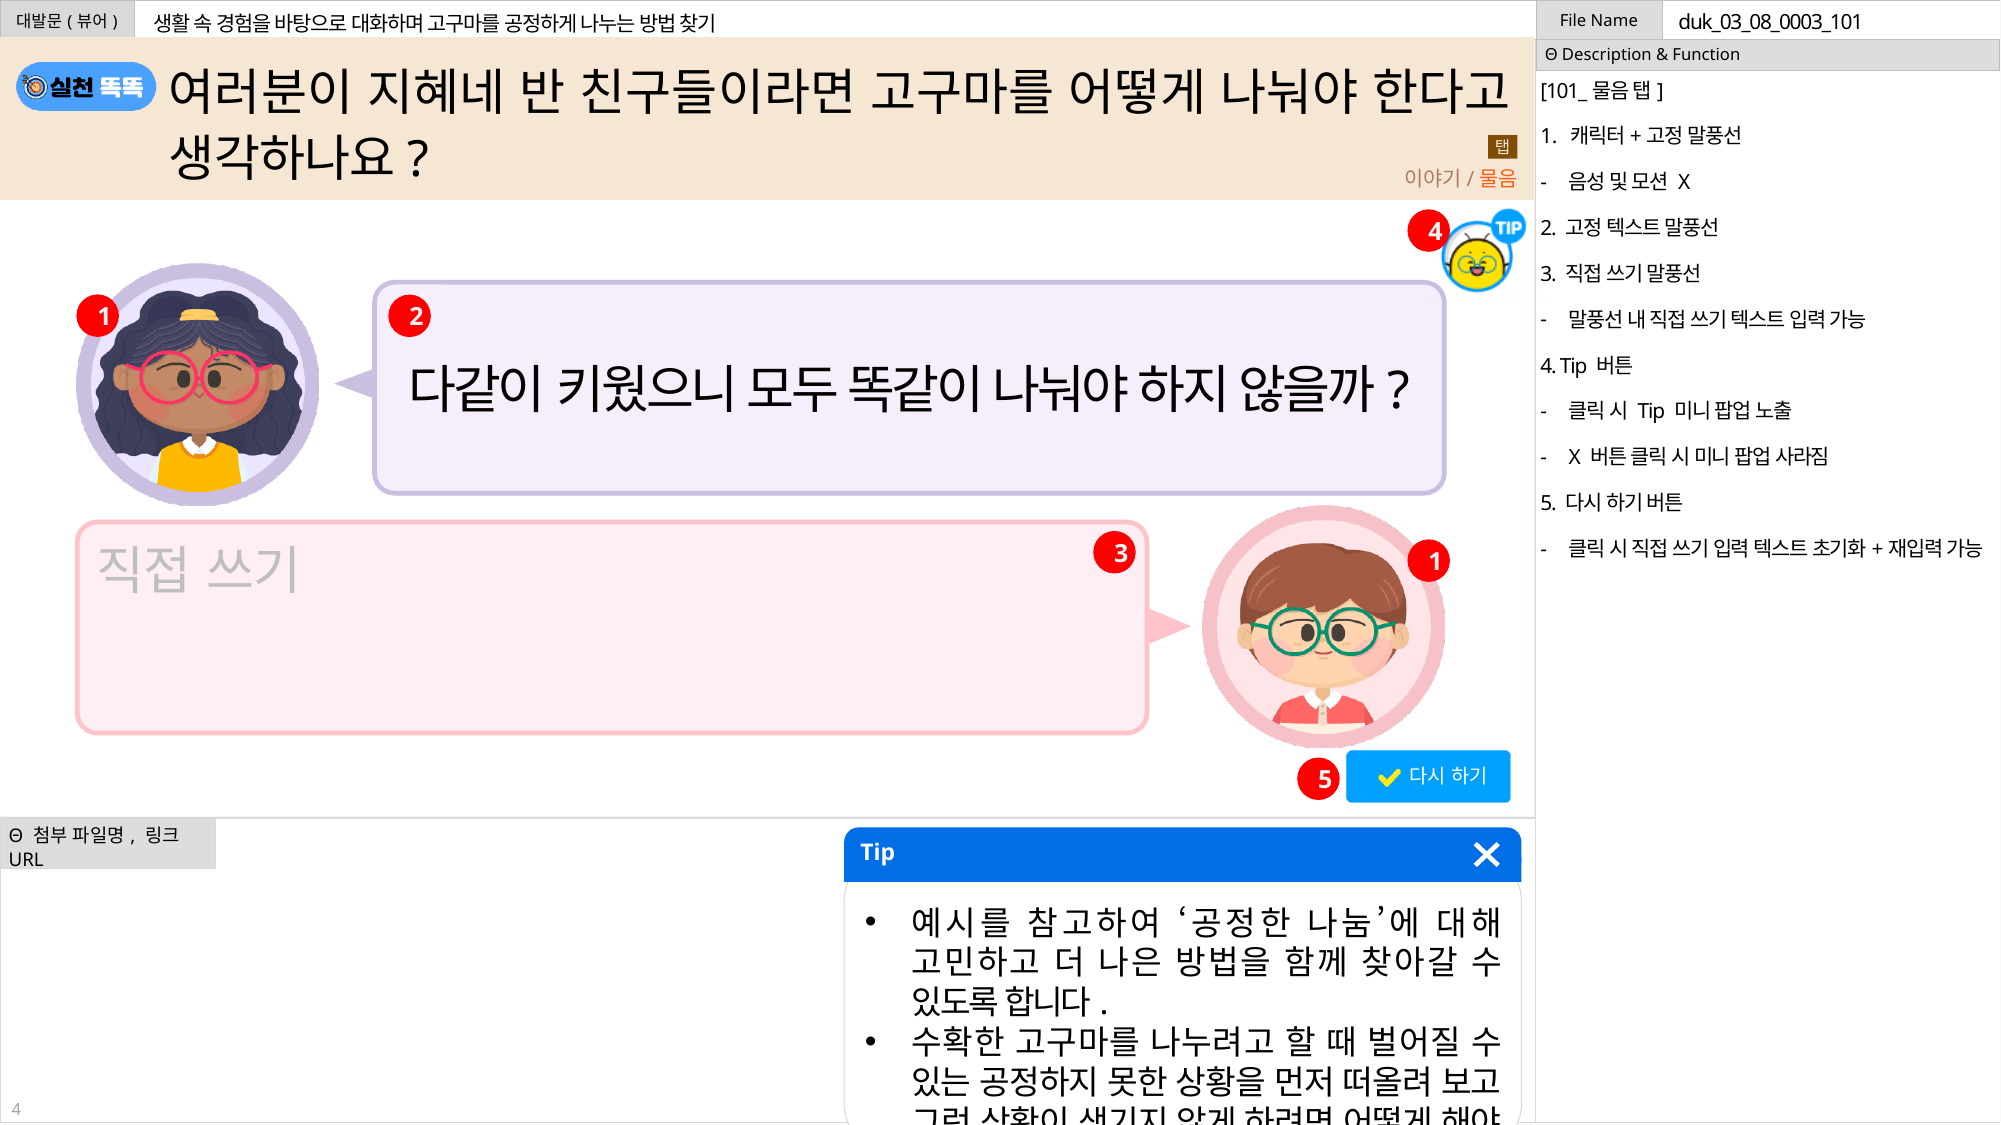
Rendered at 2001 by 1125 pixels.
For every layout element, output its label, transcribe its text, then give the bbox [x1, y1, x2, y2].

list 생활 속 경험을 바탕으로 대화하며 고구마를 공정하게 나누는 방법 찾기 [135, 0, 1535, 38]
list duk_03_08_0003_101 [1660, 0, 2000, 39]
picture [16, 62, 157, 112]
text_box 4 [1407, 210, 1422, 251]
text_box 5 [1297, 757, 1340, 801]
text_box 1 [1445, 547, 1450, 575]
list 이야기/물음 [995, 162, 1518, 197]
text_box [844, 827, 1522, 1125]
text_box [340, 282, 1445, 494]
list 여러분이 지혜네 반 친구들이라면 고구마를 어떻게 나눠야 한다고 생각하나요? [168, 45, 1511, 195]
picture [76, 263, 319, 506]
picture [1422, 208, 1546, 300]
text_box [1346, 750, 1511, 803]
list [101_물음 탭] 캐릭터+고정 말풍선 음성 및 모션 X 2. 고정 텍스트 말풍선 3. 직접 쓰기 말풍선 말풍선 내 직접 쓰기 텍스트 입력 가능 4. Tip 버튼 클릭 시 Tip 미니 팝업 노출 X 버튼 클릭 시 미니 팝업 사라짐 5. 다시 하기 버튼 클릭 시 직접 쓰기 입력 텍스트 초기화+재입력 가능 [1534, 71, 2000, 669]
picture [1202, 505, 1445, 748]
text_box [77, 522, 1186, 734]
